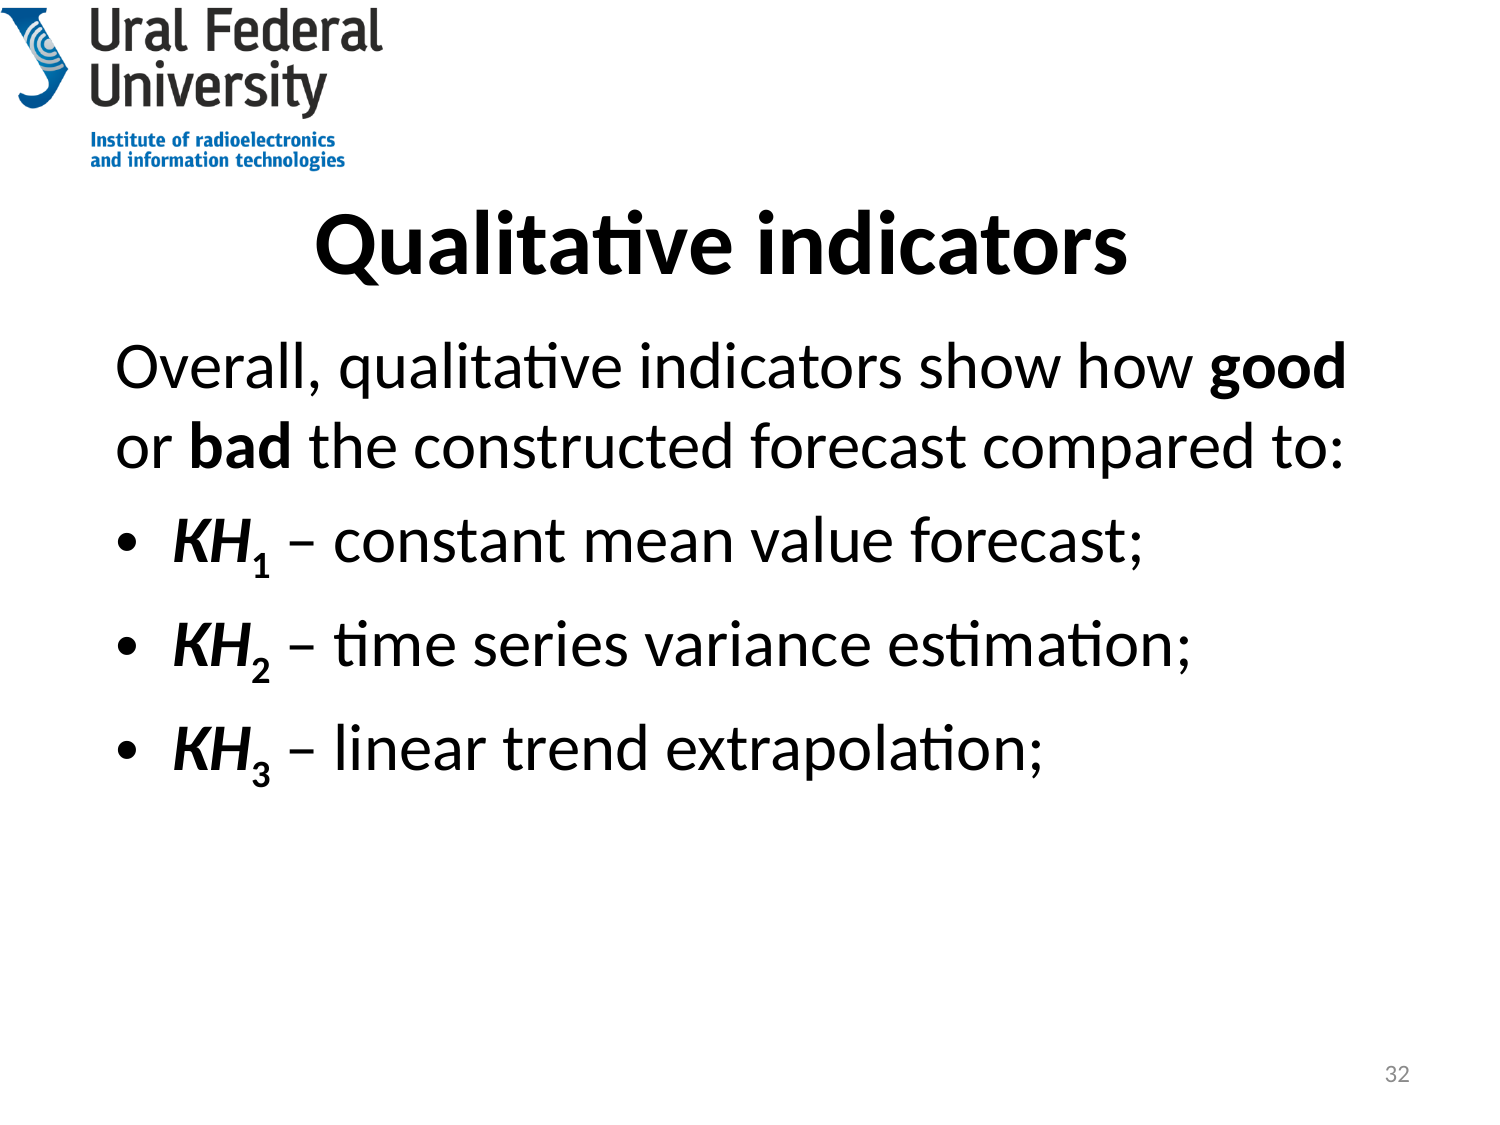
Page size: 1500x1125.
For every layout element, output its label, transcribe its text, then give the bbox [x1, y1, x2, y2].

list Overall, qualitative indicators show how good or bad the constructed forecast compared to: КН1 – constant mean value forecast; КН2 – time series variance estimation; КН3 – linear trend extrapolation; [100, 314, 1412, 1071]
slide_number 32 [1074, 1042, 1425, 1103]
title Qualitative indicators [29, 172, 1436, 303]
picture [0, 0, 384, 174]
